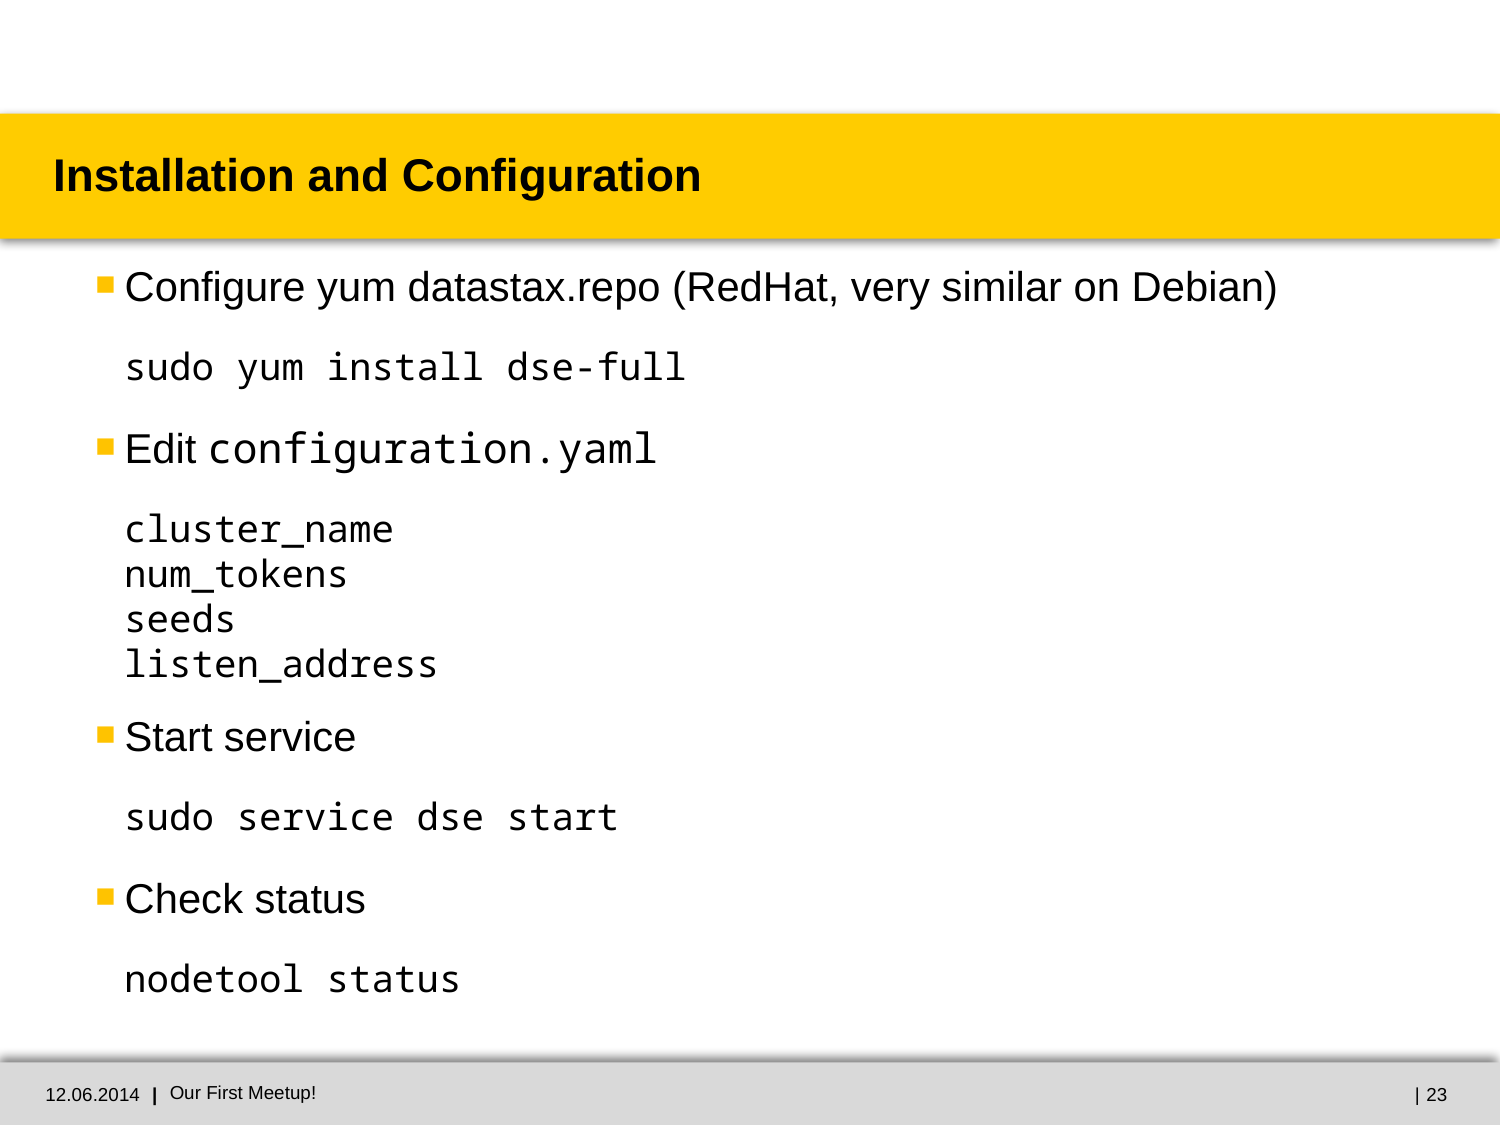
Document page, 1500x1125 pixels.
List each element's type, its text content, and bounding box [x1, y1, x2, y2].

title Installation and Configuration [53, 113, 1450, 238]
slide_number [4, 1062, 140, 1125]
list Configure yum datastax.repo (RedHat, very similar on Debian) sudo yum install dse-full Edit configuration.yaml cluster_name num_tokens seeds listen_address Start service sudo service dse start Check status nodetool status [94, 259, 1418, 1028]
